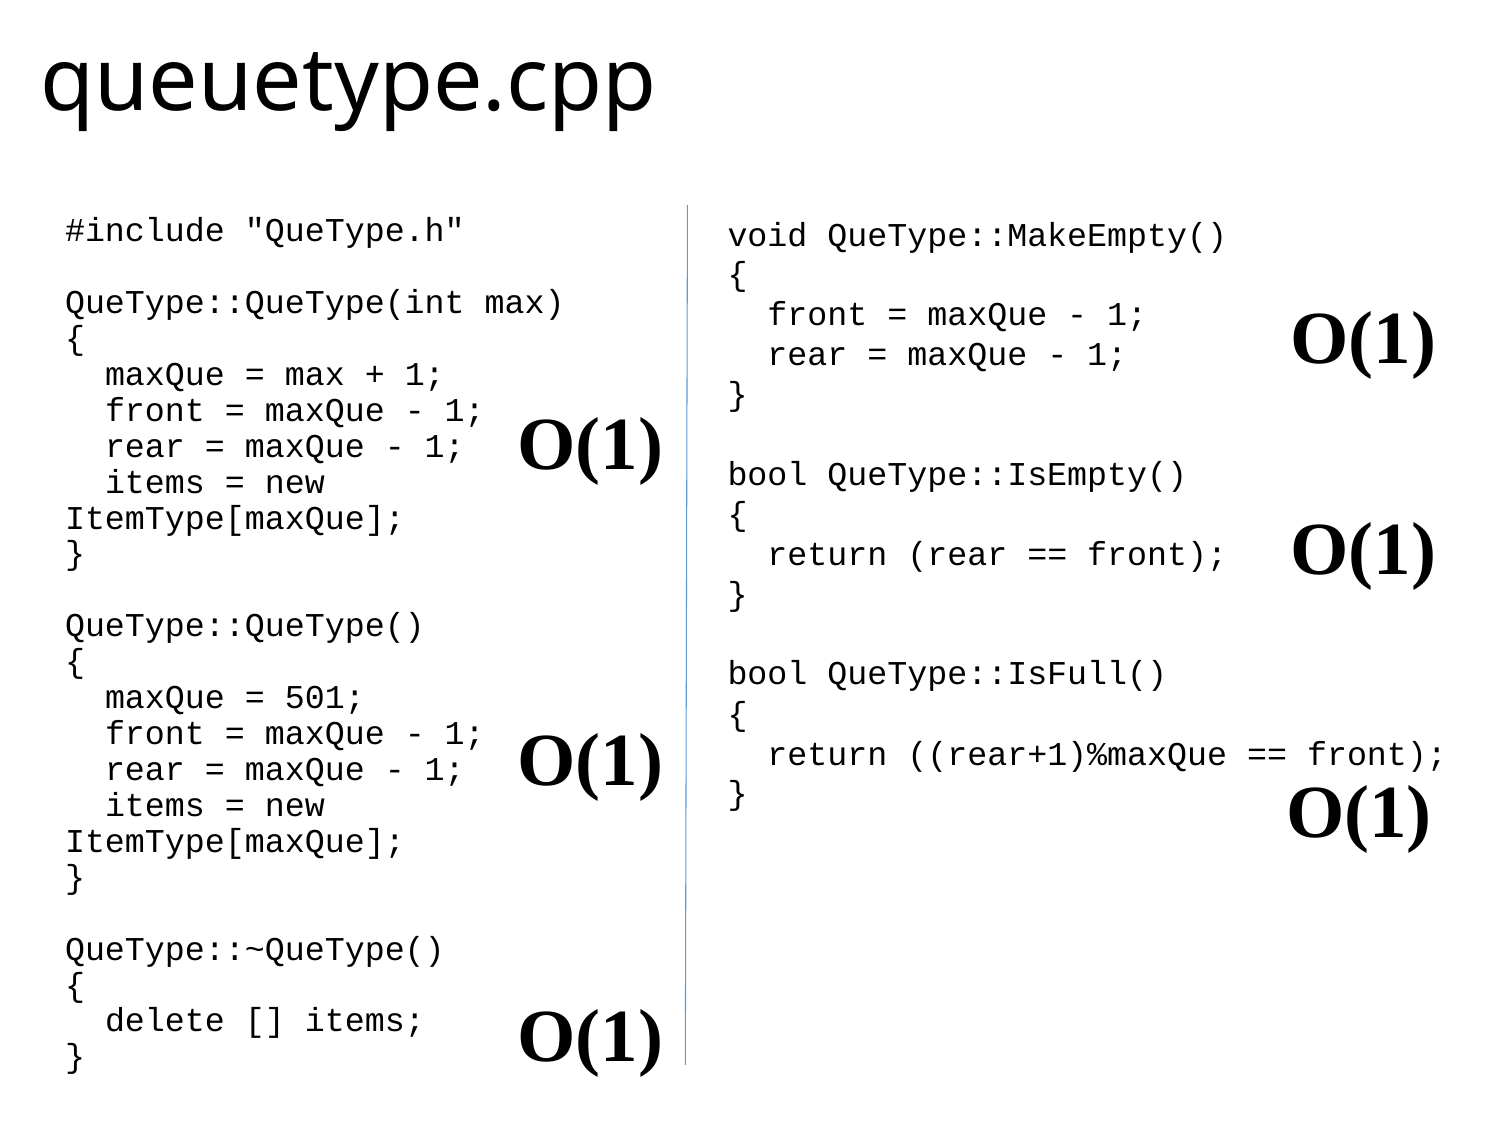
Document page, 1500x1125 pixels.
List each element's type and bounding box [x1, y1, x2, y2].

text_box [502, 702, 679, 808]
list [50, 205, 679, 992]
title [25, 26, 1469, 138]
text_box [712, 205, 1475, 991]
text_box [502, 979, 679, 1084]
text_box [502, 386, 679, 492]
